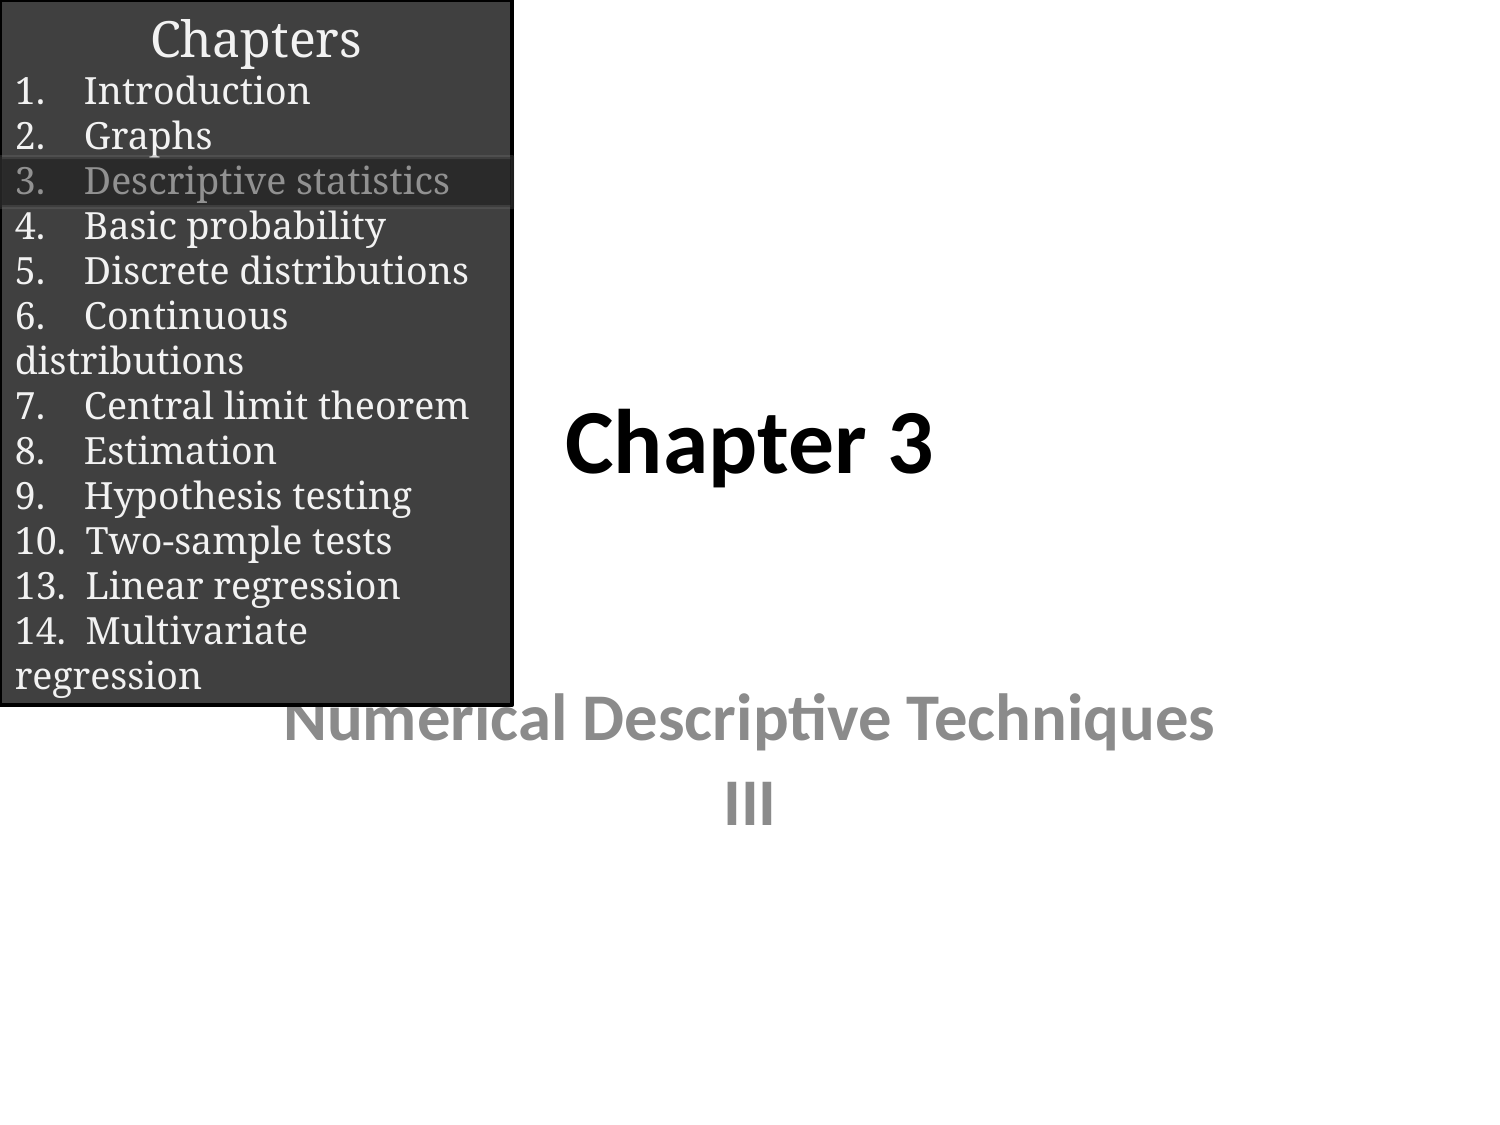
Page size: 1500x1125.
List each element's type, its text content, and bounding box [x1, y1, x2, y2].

title Chapter 3 [514, 312, 1388, 575]
text_box [0, 155, 514, 209]
text_box Chapters 1. Introduction 2. Graphs 3. Descriptive statistics 4. Basic probability 5. Discrete distributions 6. Continuous distributions 7. Central limit theorem 8. Estimation 9. Hypothesis testing 10. Two-sample tests 13. Linear regression 14. Multivariate regression [0, 209, 514, 707]
subtitle Numerical Descriptive Techniques III [162, 675, 1338, 1038]
text_box Chapters 1. Introduction 2. Graphs 3. Descriptive statistics 4. Basic probability 5. Discrete distributions 6. Continuous distributions 7. Central limit theorem 8. Estimation 9. Hypothesis testing 10. Two-sample tests 13. Linear regression 14. Multivariate regression [0, 0, 514, 155]
